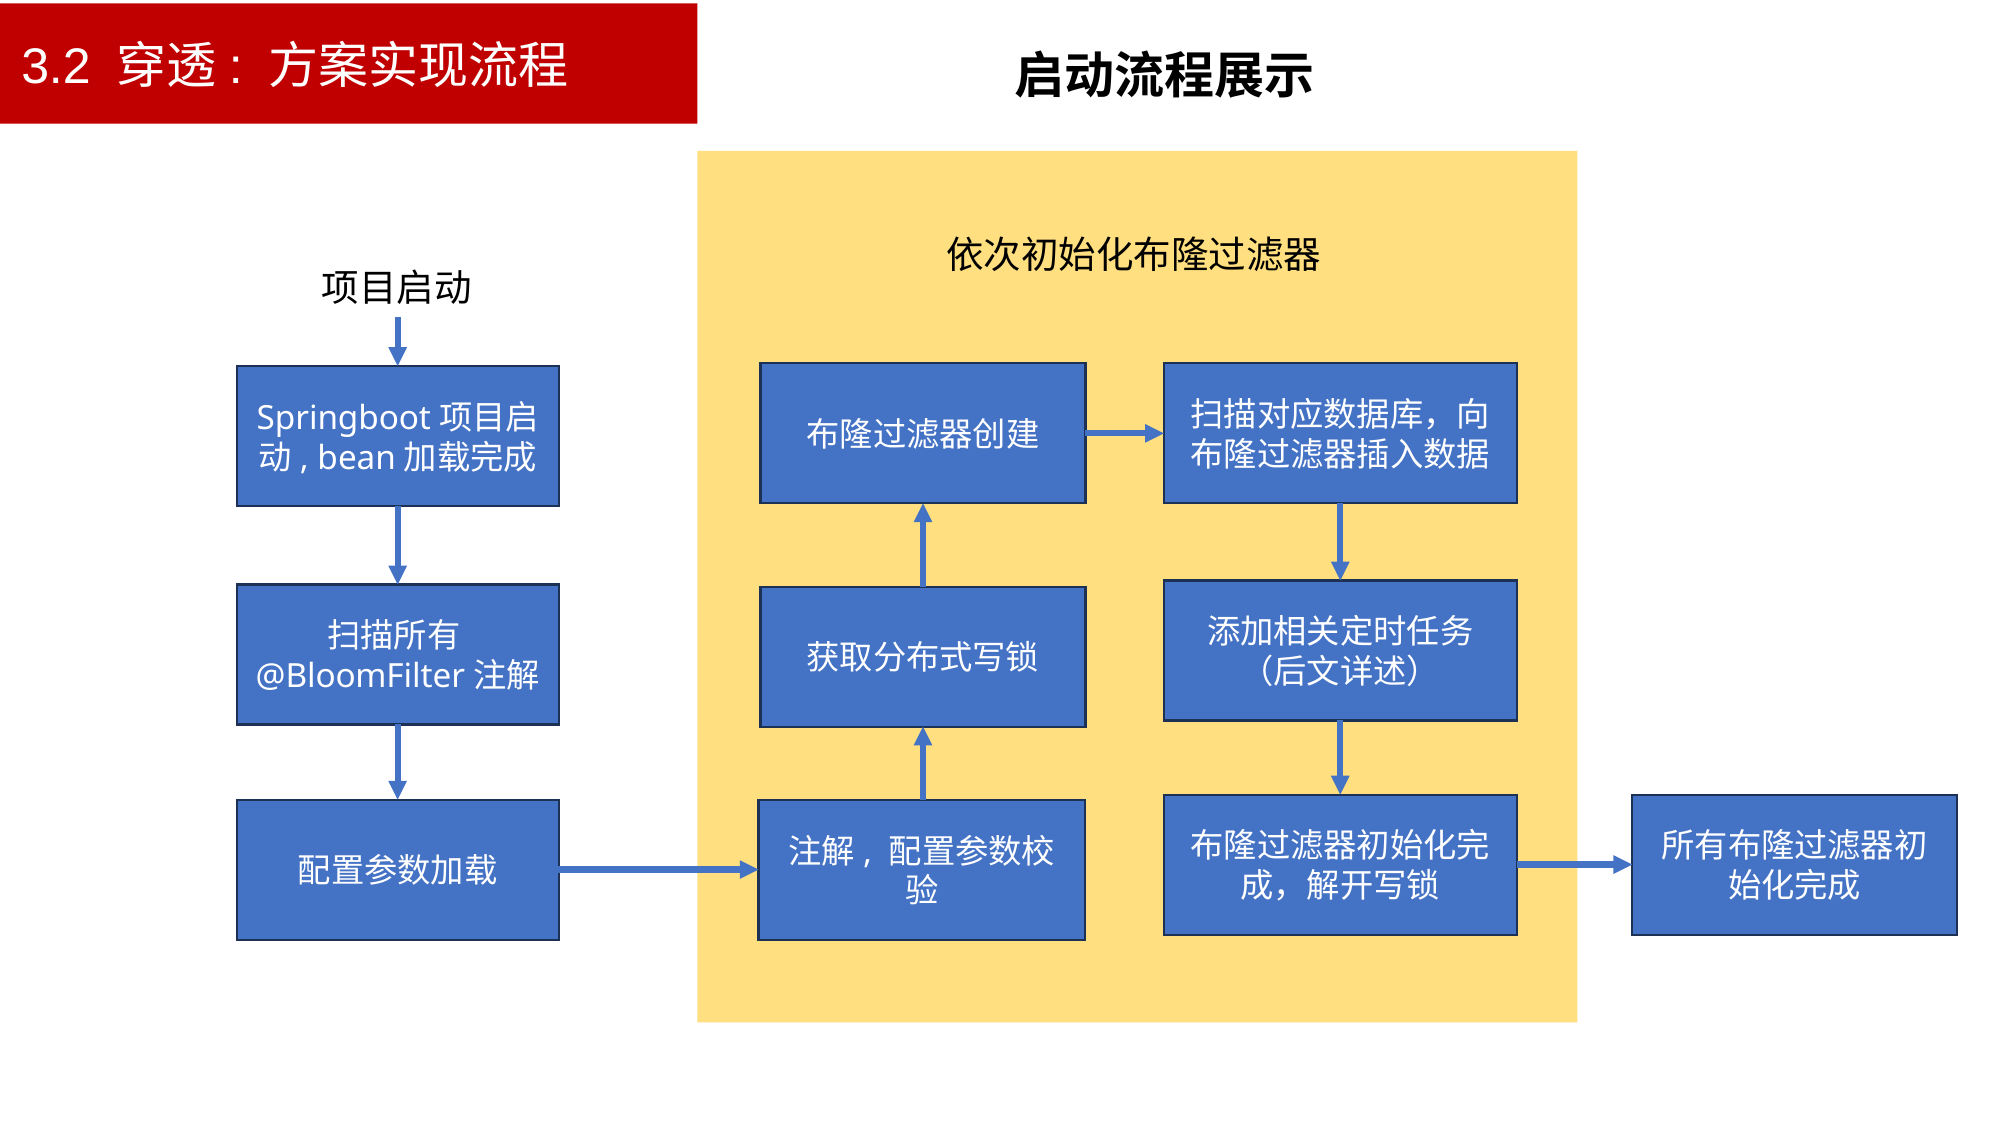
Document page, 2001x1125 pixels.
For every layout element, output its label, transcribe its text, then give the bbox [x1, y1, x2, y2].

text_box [236, 150, 1958, 1023]
text_box [0, 2, 698, 125]
text_box 3.2 穿透: 方案实现流程 [6, 25, 584, 101]
text_box 启动流程展示 [999, 35, 1341, 111]
